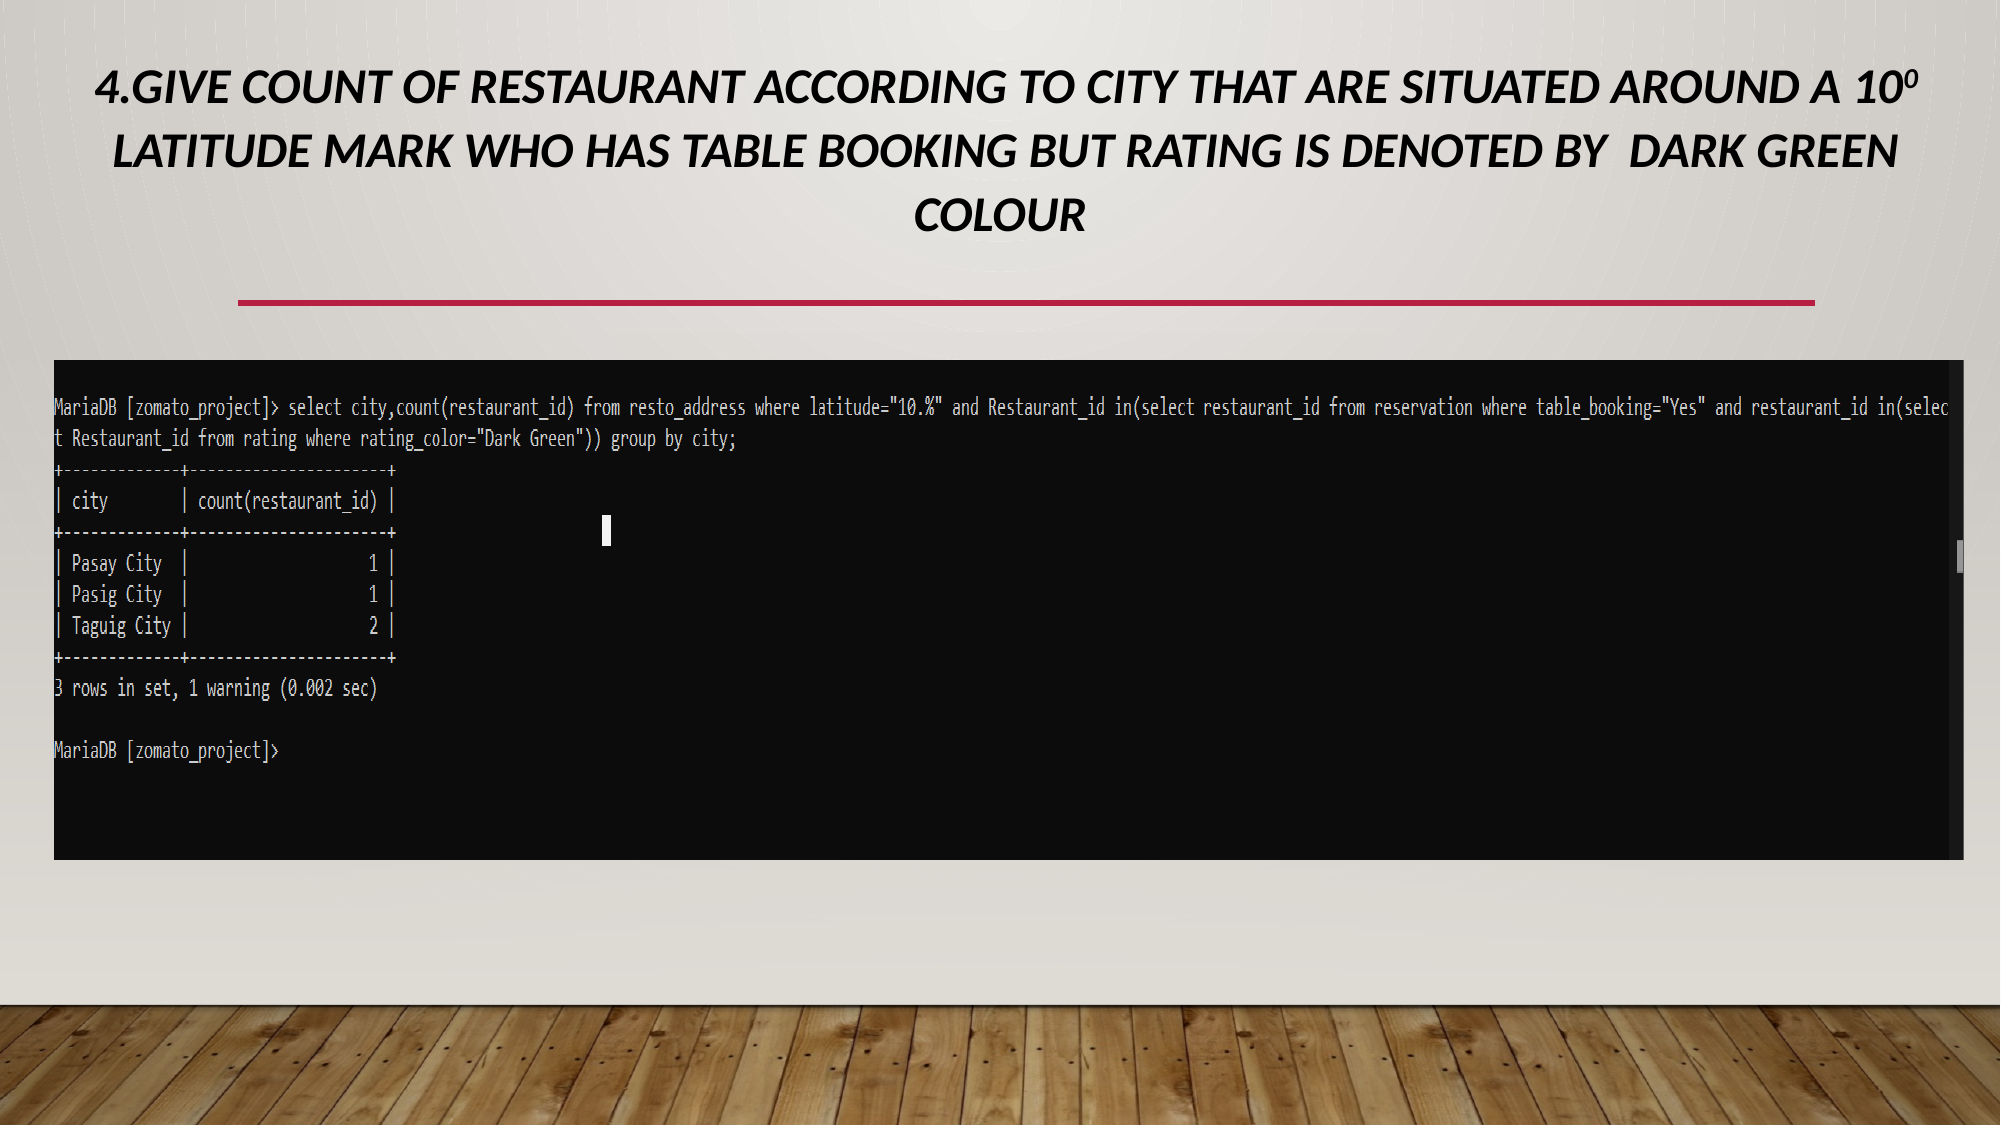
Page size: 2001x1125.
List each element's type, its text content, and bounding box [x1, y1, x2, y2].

title 4.give count of restaurant according to city that are situated around a 100 latitude mark Who has table booking but rating is denoted by dark green colour [48, 41, 1964, 237]
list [47, 360, 1964, 860]
picture [0, 1005, 2000, 1125]
